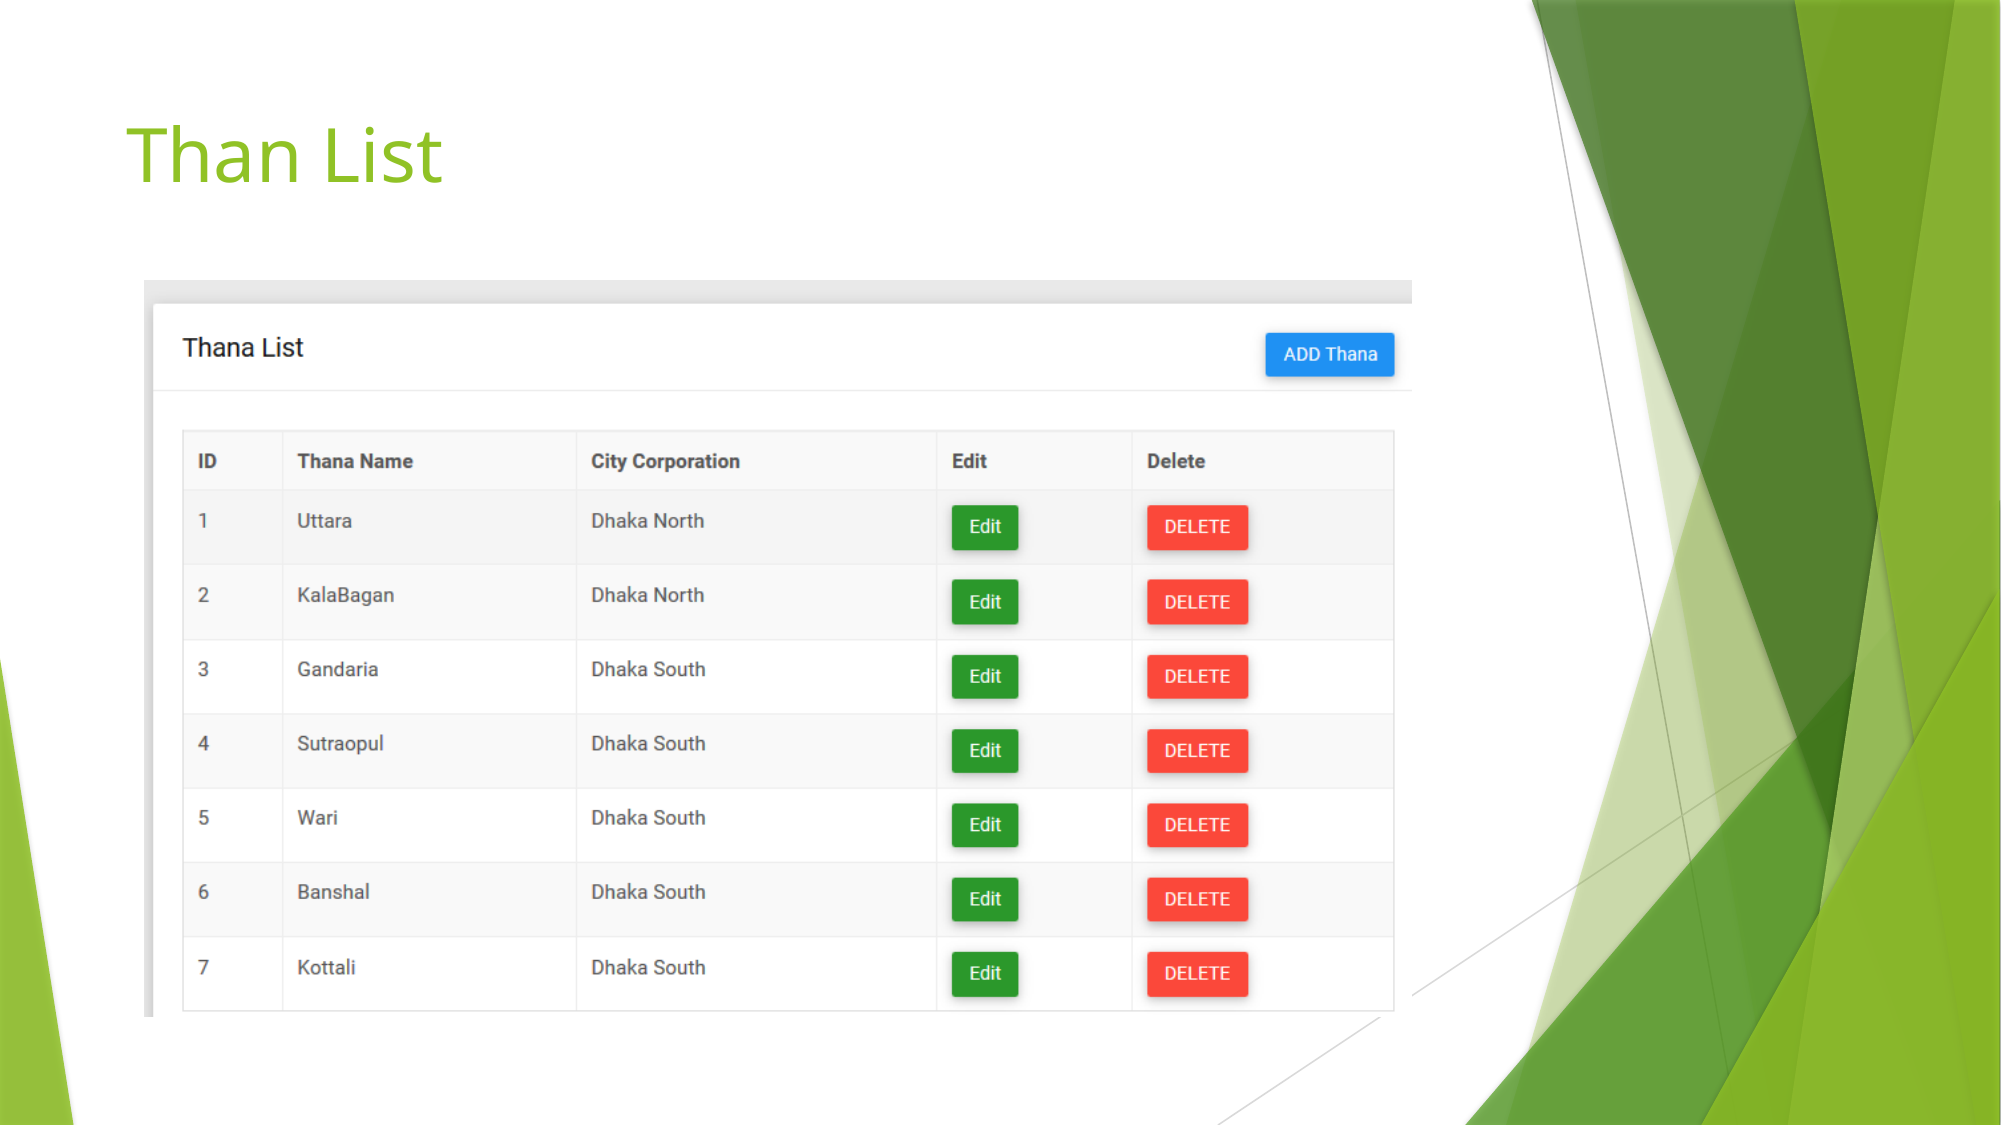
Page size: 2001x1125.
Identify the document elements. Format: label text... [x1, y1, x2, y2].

title Than List [111, 99, 1522, 317]
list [143, 280, 1412, 1017]
